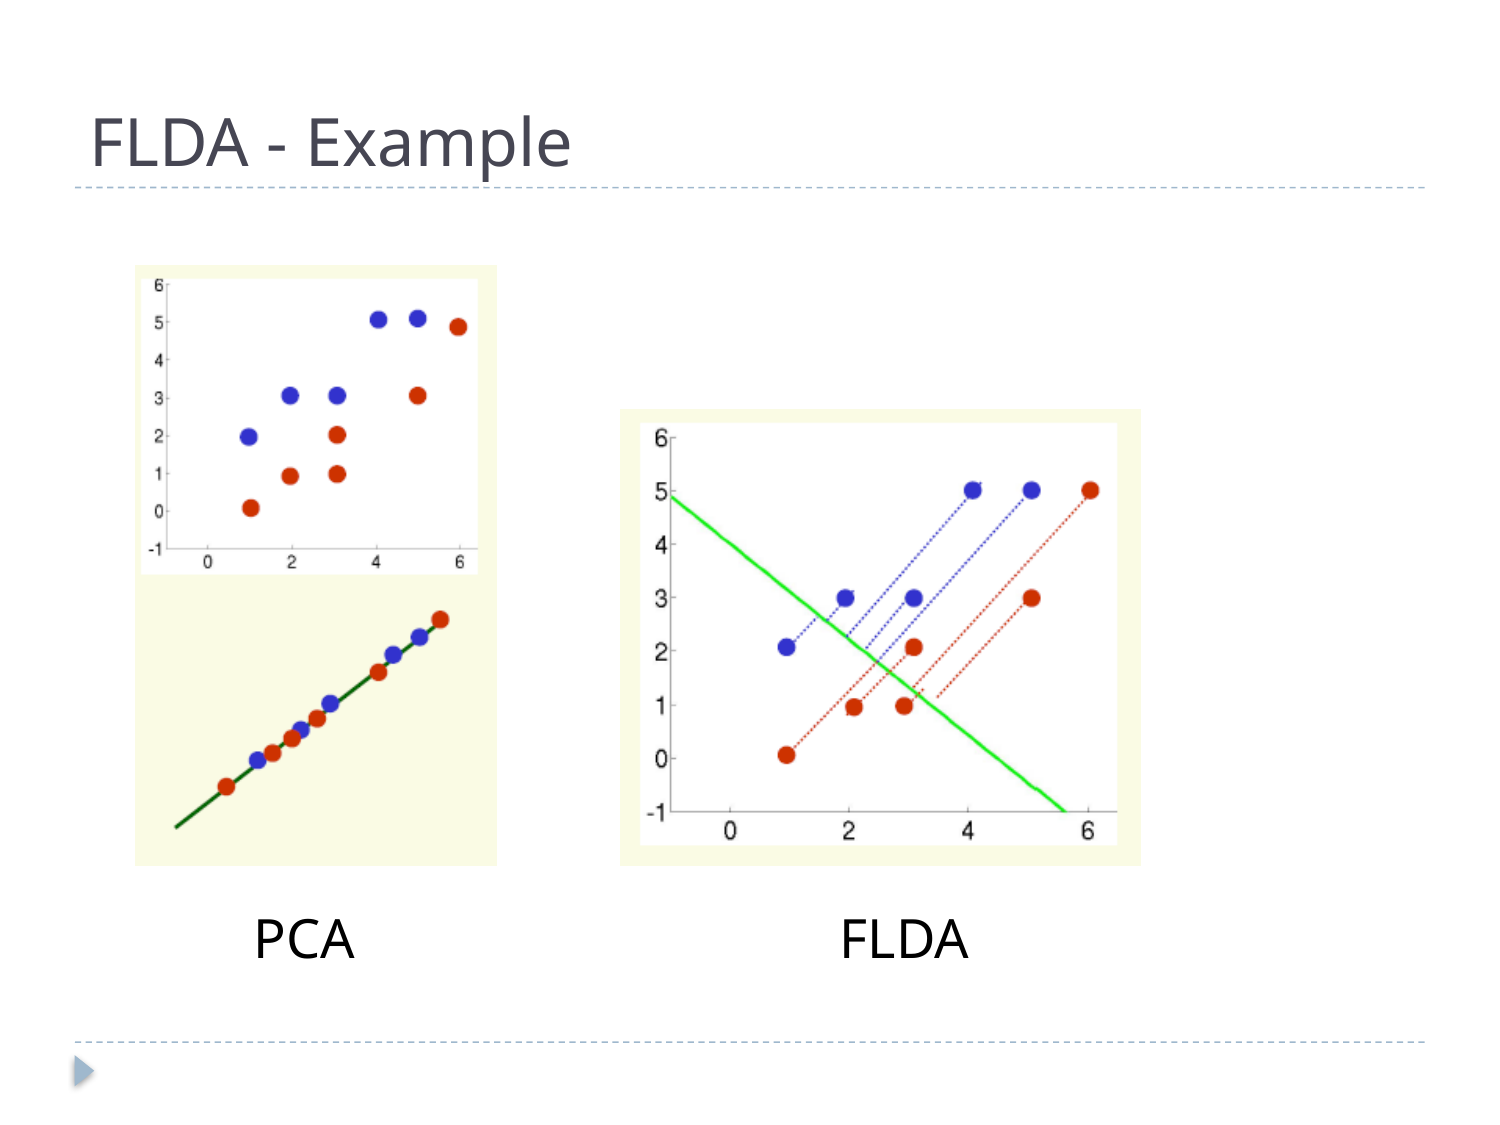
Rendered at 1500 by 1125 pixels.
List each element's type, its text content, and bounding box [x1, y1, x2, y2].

picture [135, 265, 497, 867]
title FLDA - Example [75, 24, 1425, 188]
list PCA FLDA [75, 200, 1425, 1010]
picture [619, 409, 1141, 867]
